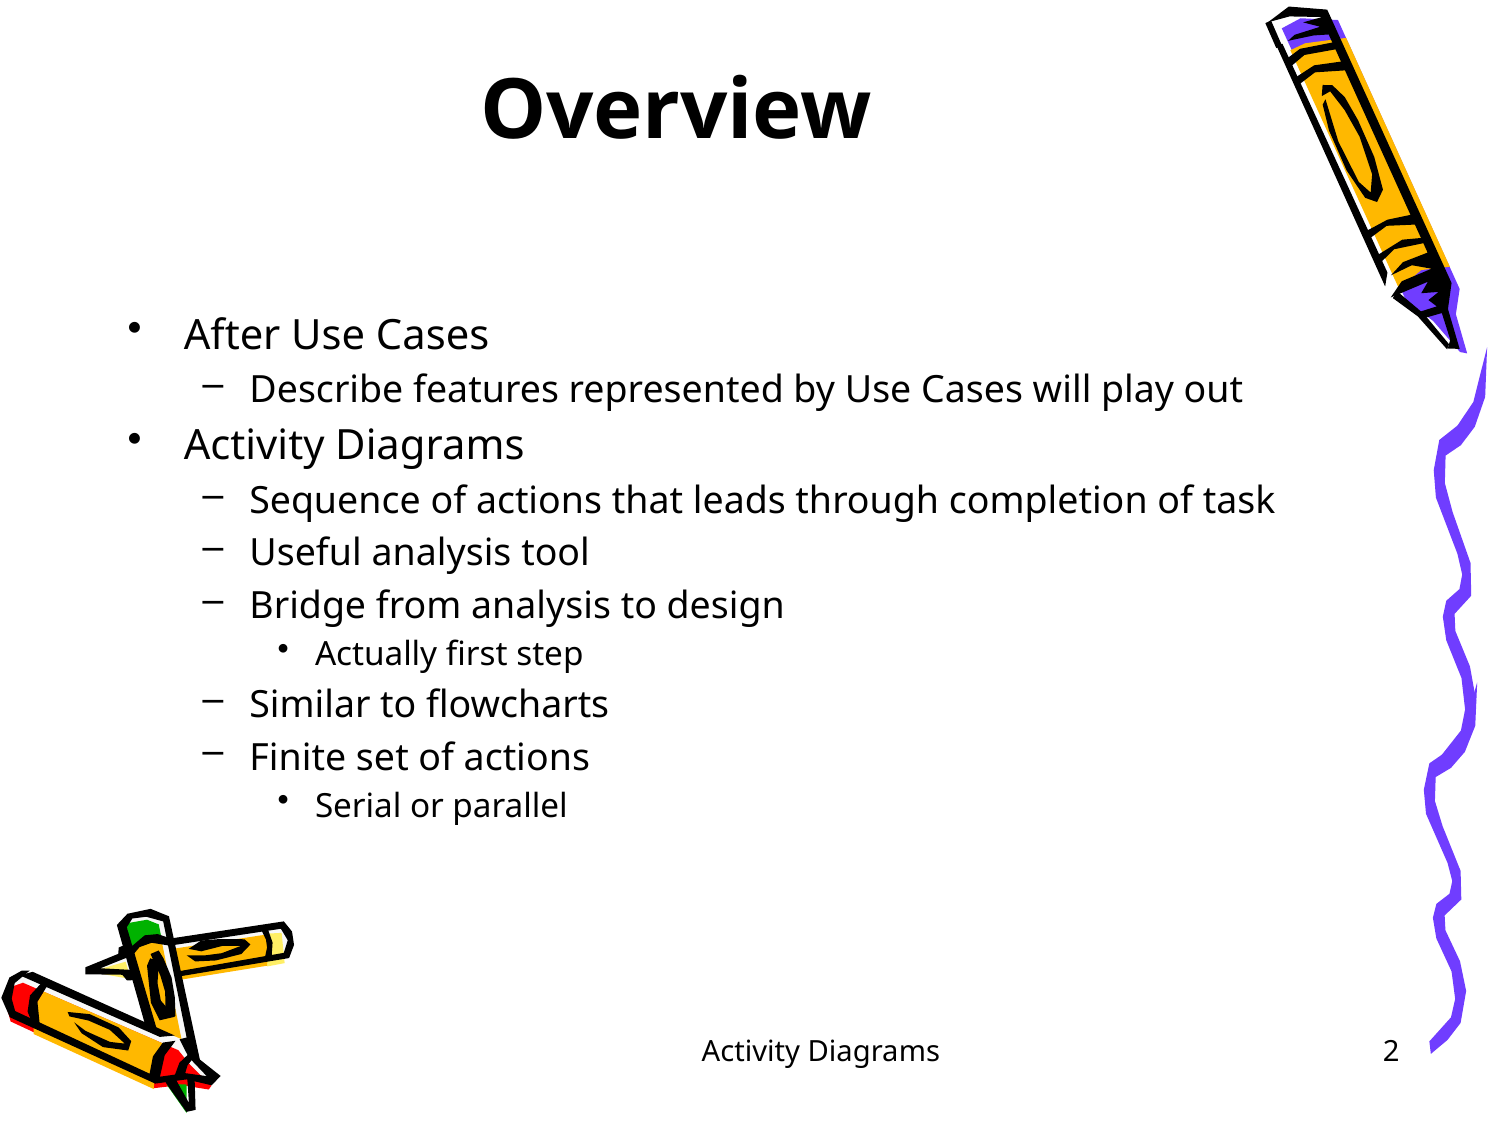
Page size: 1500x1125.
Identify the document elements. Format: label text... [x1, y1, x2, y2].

title Overview [112, 24, 1240, 163]
slide_number 2 [1101, 1024, 1415, 1101]
footer Activity Diagrams [583, 1024, 1059, 1101]
list After Use Cases Describe features represented by Use Cases will play out Activity Diagrams Sequence of actions that leads through completion of task Useful analysis tool Bridge from analysis to design Actually first step Similar to flowcharts Finite set of actions Serial or parallel [112, 299, 1376, 901]
